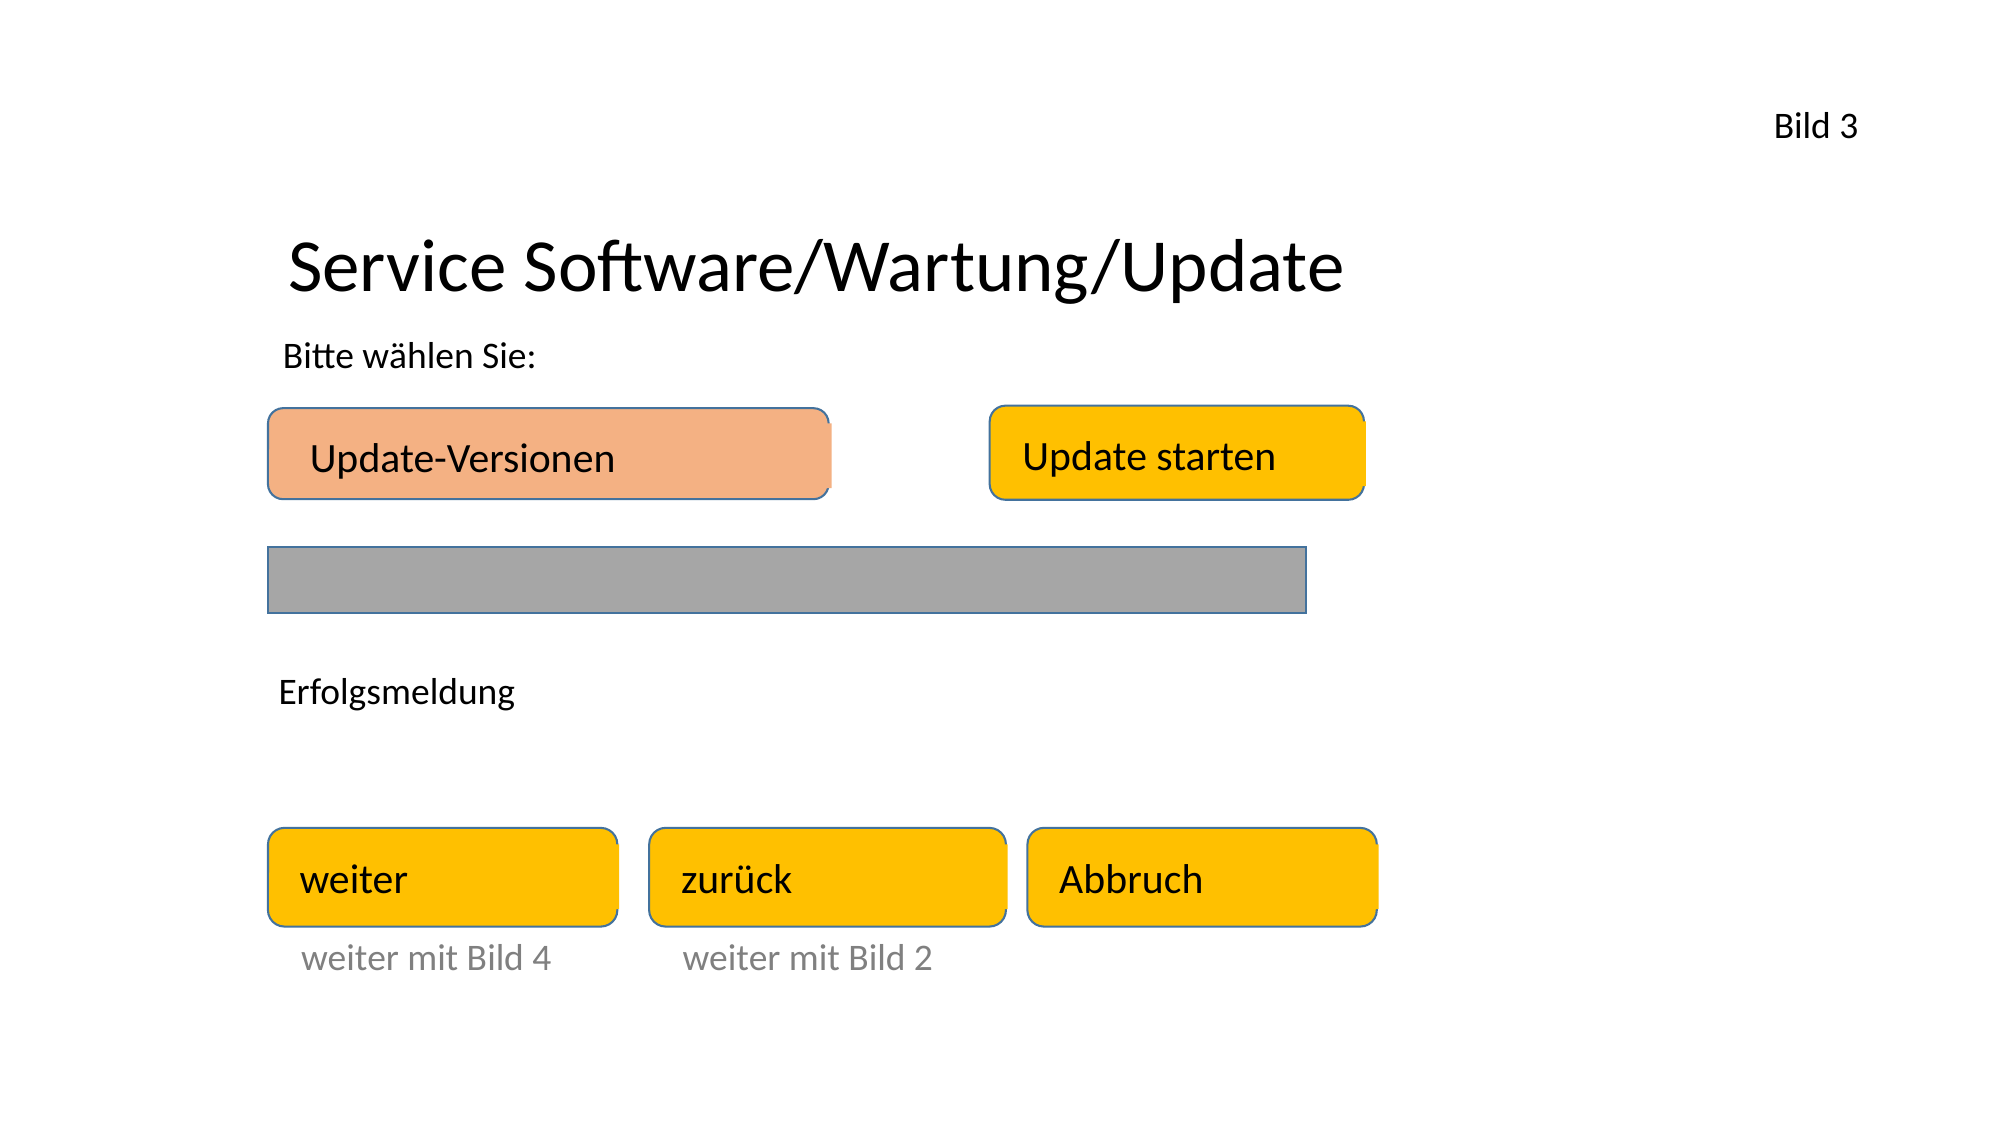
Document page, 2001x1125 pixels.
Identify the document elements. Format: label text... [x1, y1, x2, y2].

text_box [268, 408, 832, 500]
text_box weiter mit Bild 2 [667, 927, 949, 986]
text_box Service Software/Wartung/Update [273, 208, 1361, 314]
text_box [649, 827, 1008, 927]
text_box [1027, 827, 1379, 927]
text_box Bitte wählen Sie: [268, 323, 696, 384]
text_box weiter mit Bild 4 [286, 928, 567, 986]
text_box [267, 546, 1307, 614]
text_box Bild 3 [1758, 93, 1874, 154]
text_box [268, 827, 620, 927]
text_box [989, 405, 1366, 500]
text_box Erfolgsmeldung [263, 659, 531, 720]
